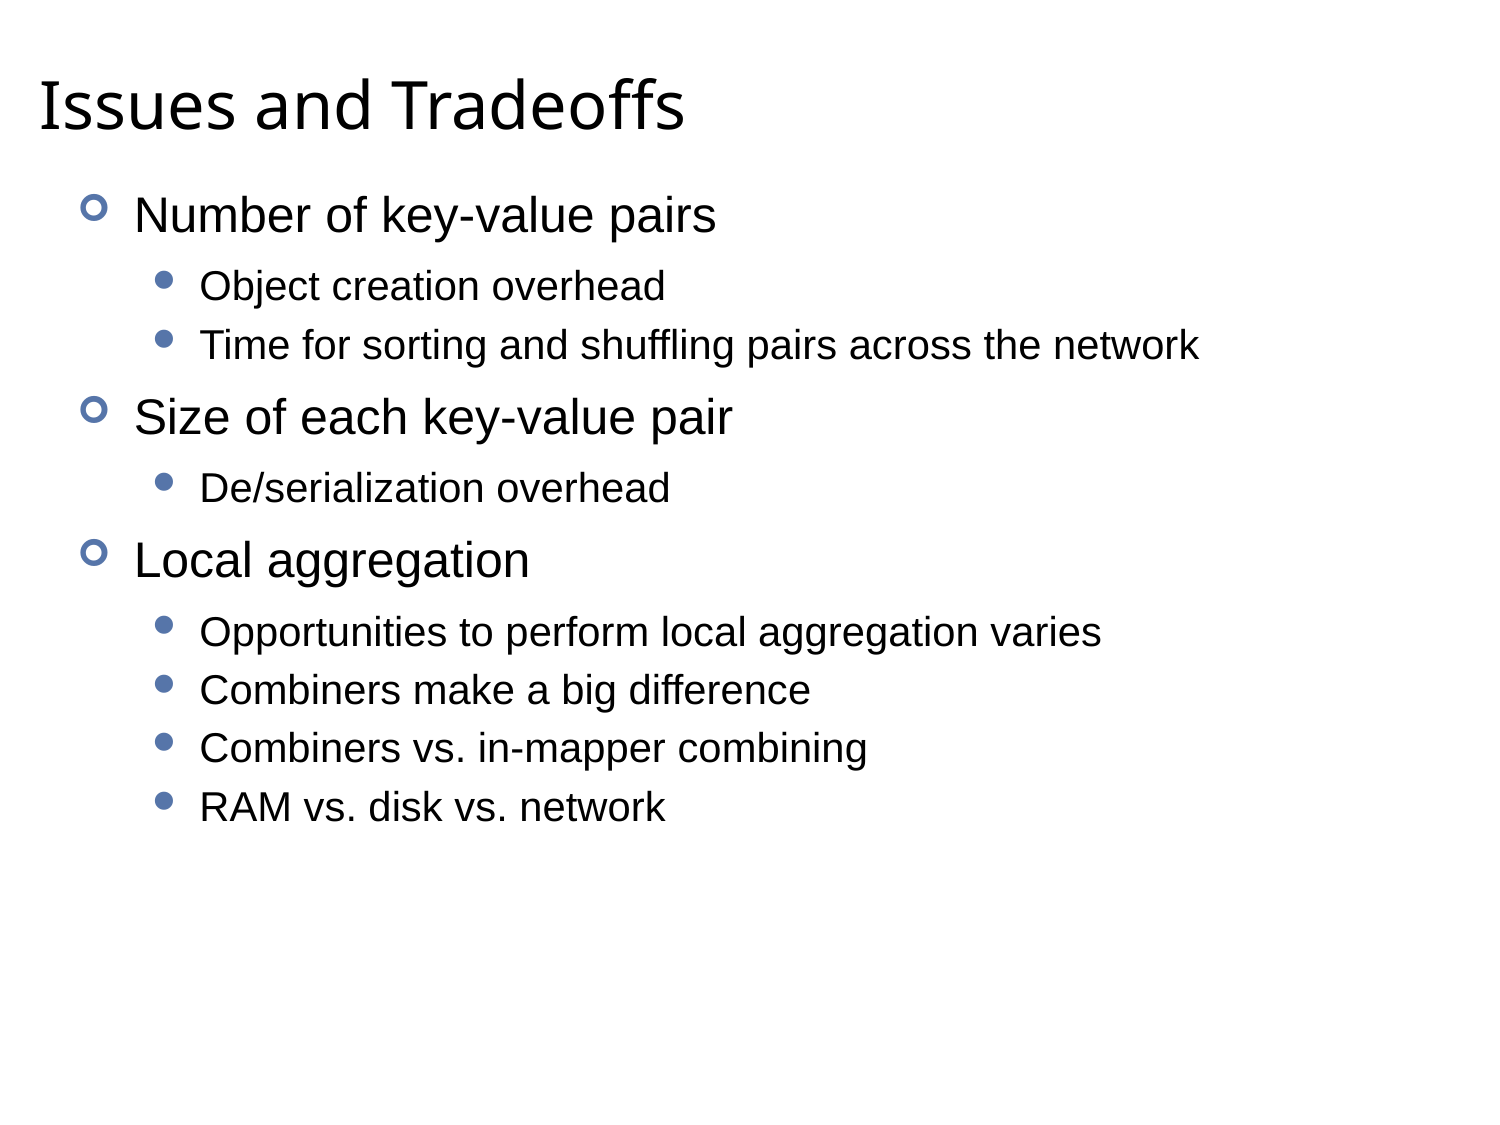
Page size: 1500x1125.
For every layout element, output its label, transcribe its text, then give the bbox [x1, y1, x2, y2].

title Issues and Tradeoffs [24, 18, 1451, 188]
list Number of key-value pairs Object creation overhead Time for sorting and shuffling pairs across the network Size of each key-value pair De/serialization overhead Local aggregation Opportunities to perform local aggregation varies Combiners make a big difference Combiners vs. in-mapper combining RAM vs. disk vs. network [62, 174, 1451, 1013]
